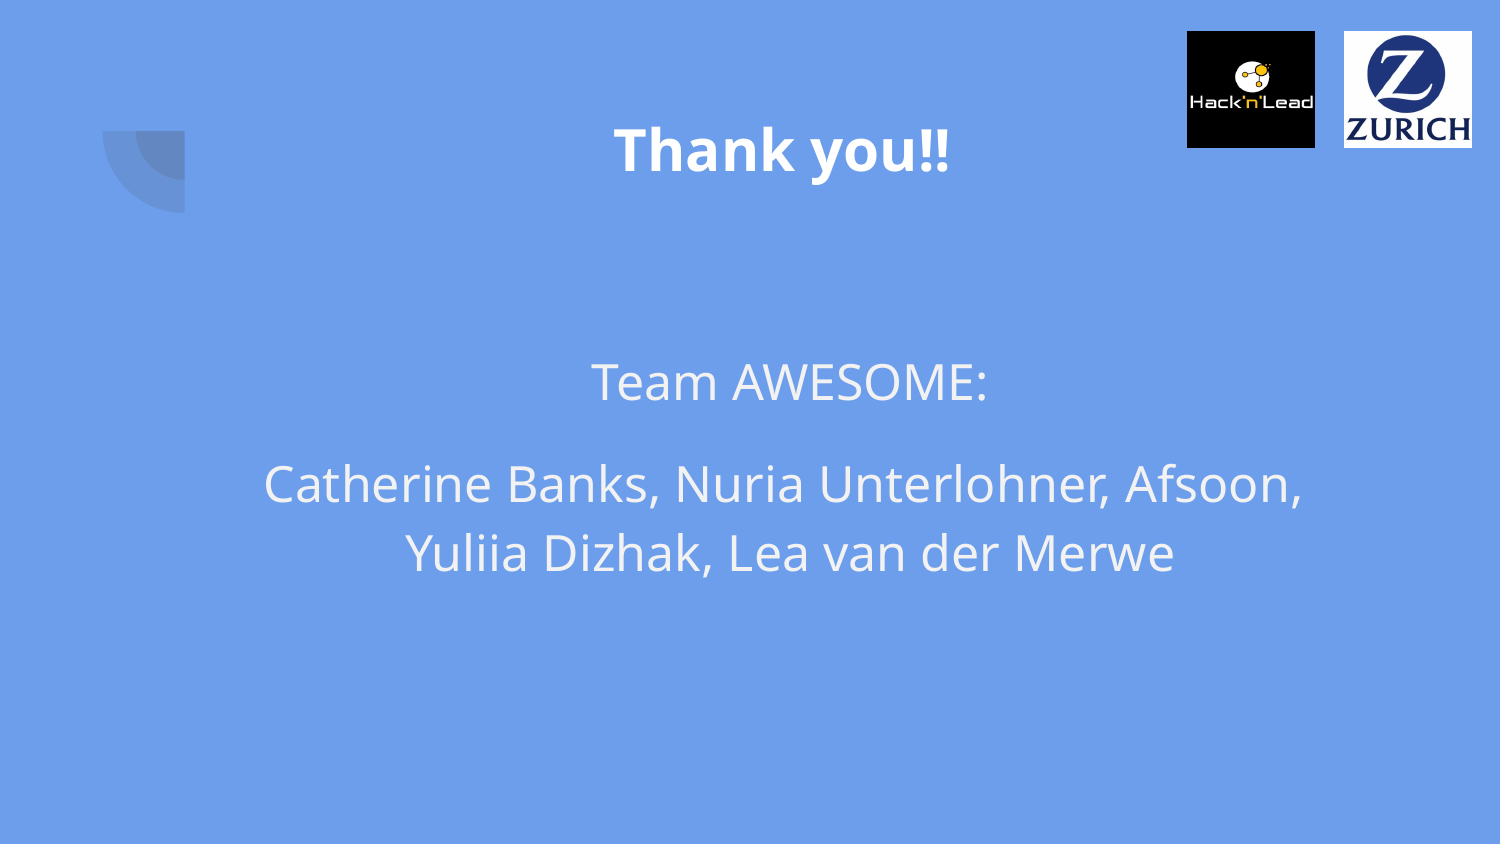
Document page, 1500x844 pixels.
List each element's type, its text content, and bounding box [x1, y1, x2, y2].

title Thank you!! [213, 98, 1368, 263]
picture [1186, 30, 1315, 148]
list Team AWESOME: Catherine Banks, Nuria Unterlohner, Afsoon, Yuliia Dizhak, Lea van der Merwe [213, 326, 1368, 744]
picture [1344, 30, 1473, 148]
